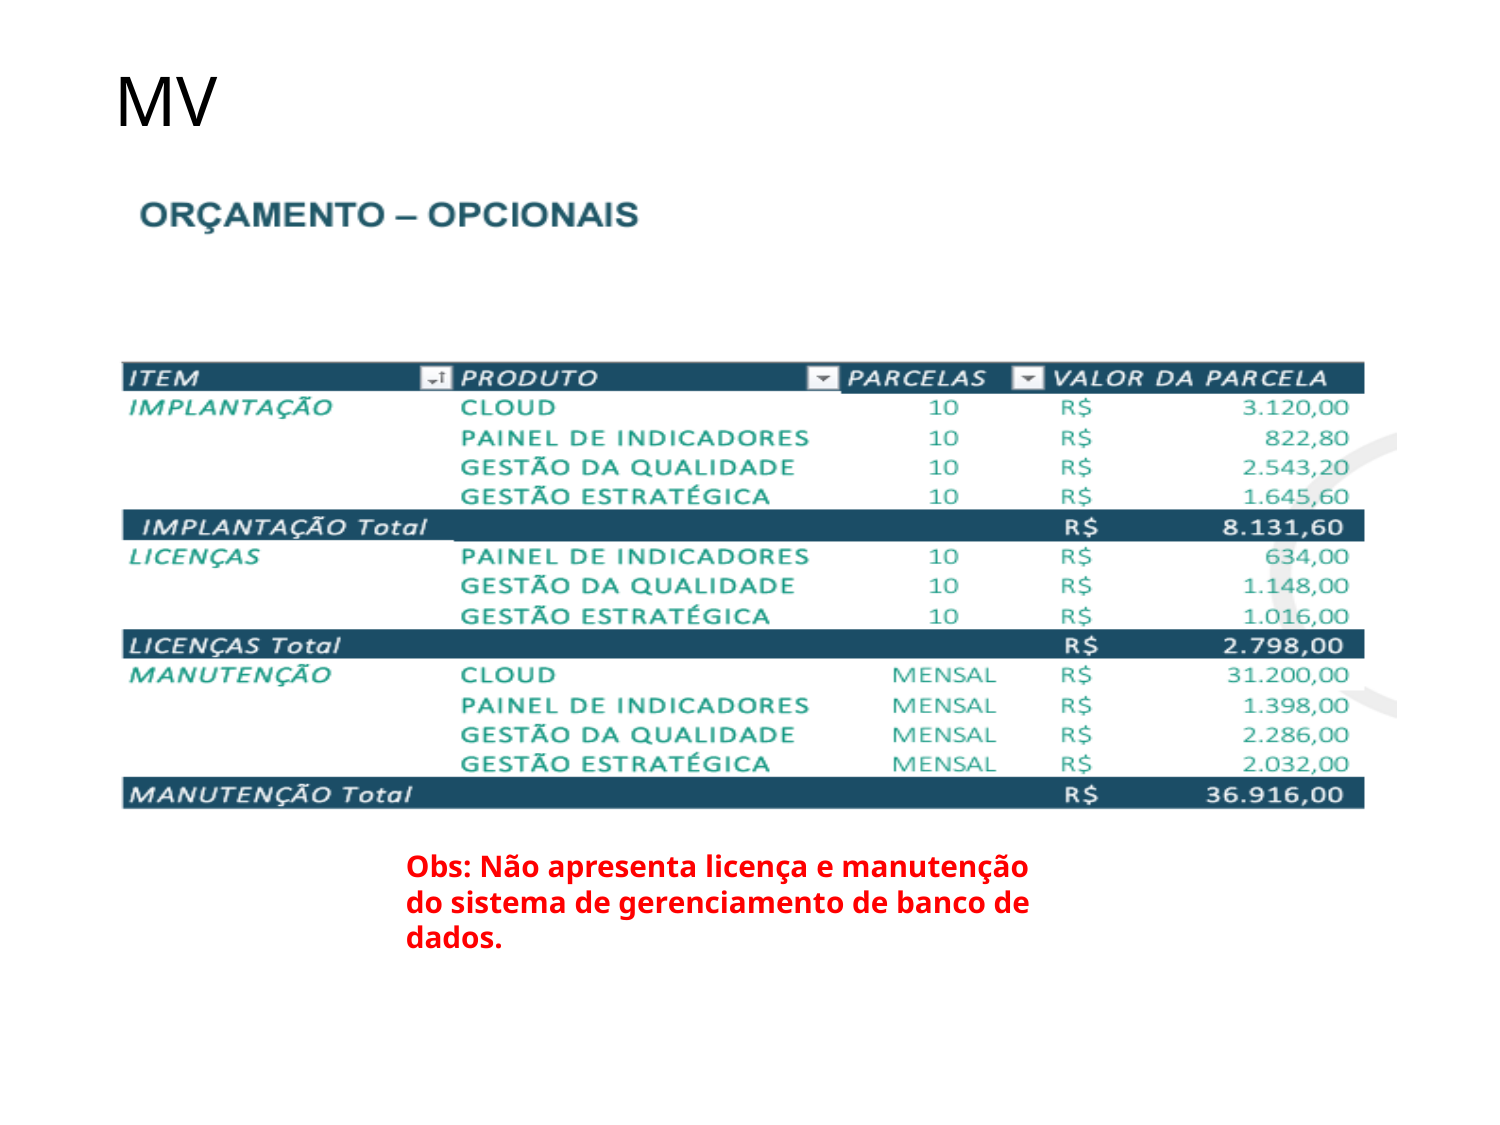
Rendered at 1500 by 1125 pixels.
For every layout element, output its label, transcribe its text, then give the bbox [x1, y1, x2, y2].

picture [102, 185, 1398, 838]
text_box Obs: Não apresenta licença e manutenção do sistema de gerenciamento de banco de dados. [394, 838, 1059, 956]
title MV [103, 22, 1397, 185]
